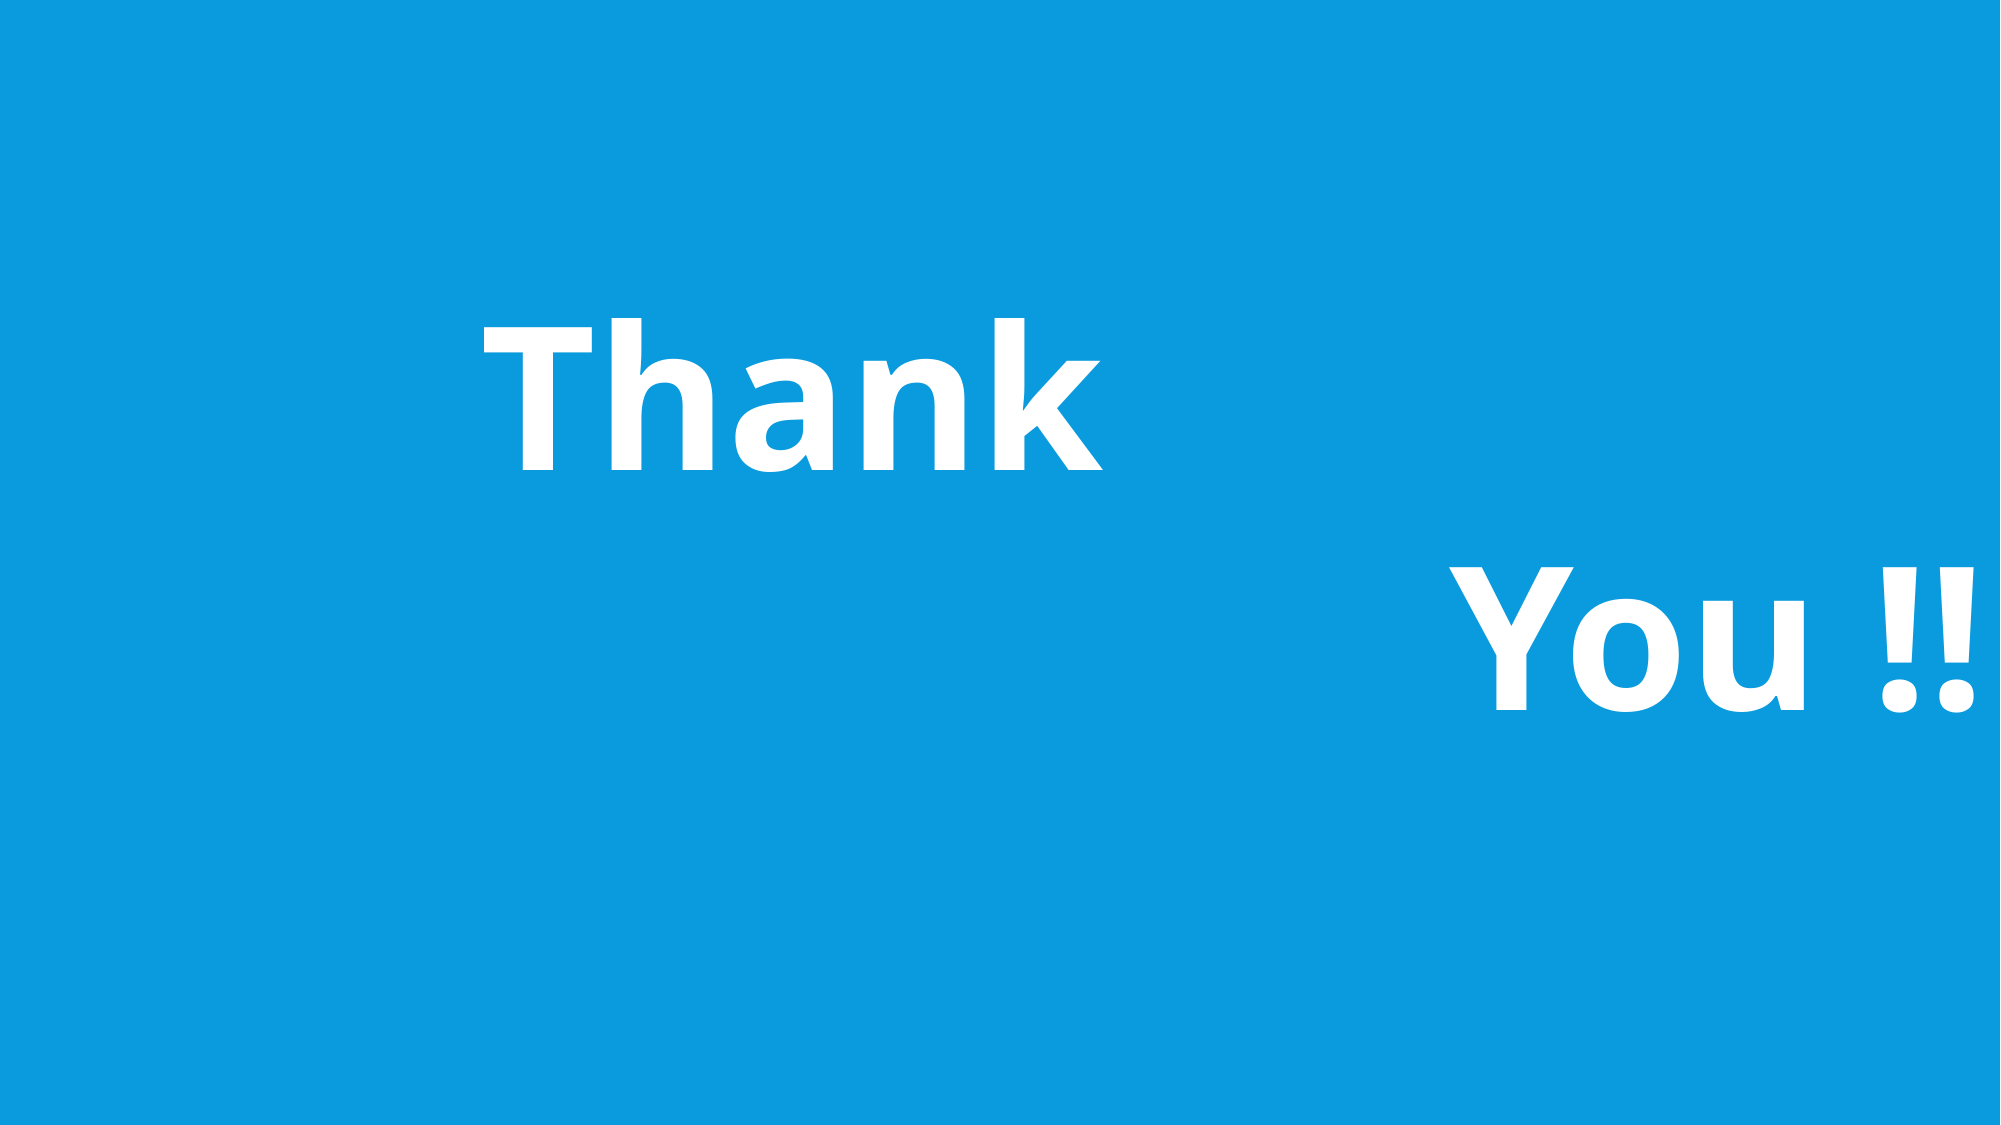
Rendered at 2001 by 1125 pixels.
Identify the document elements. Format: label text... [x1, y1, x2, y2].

text_box Thank You !! [0, 263, 2000, 759]
